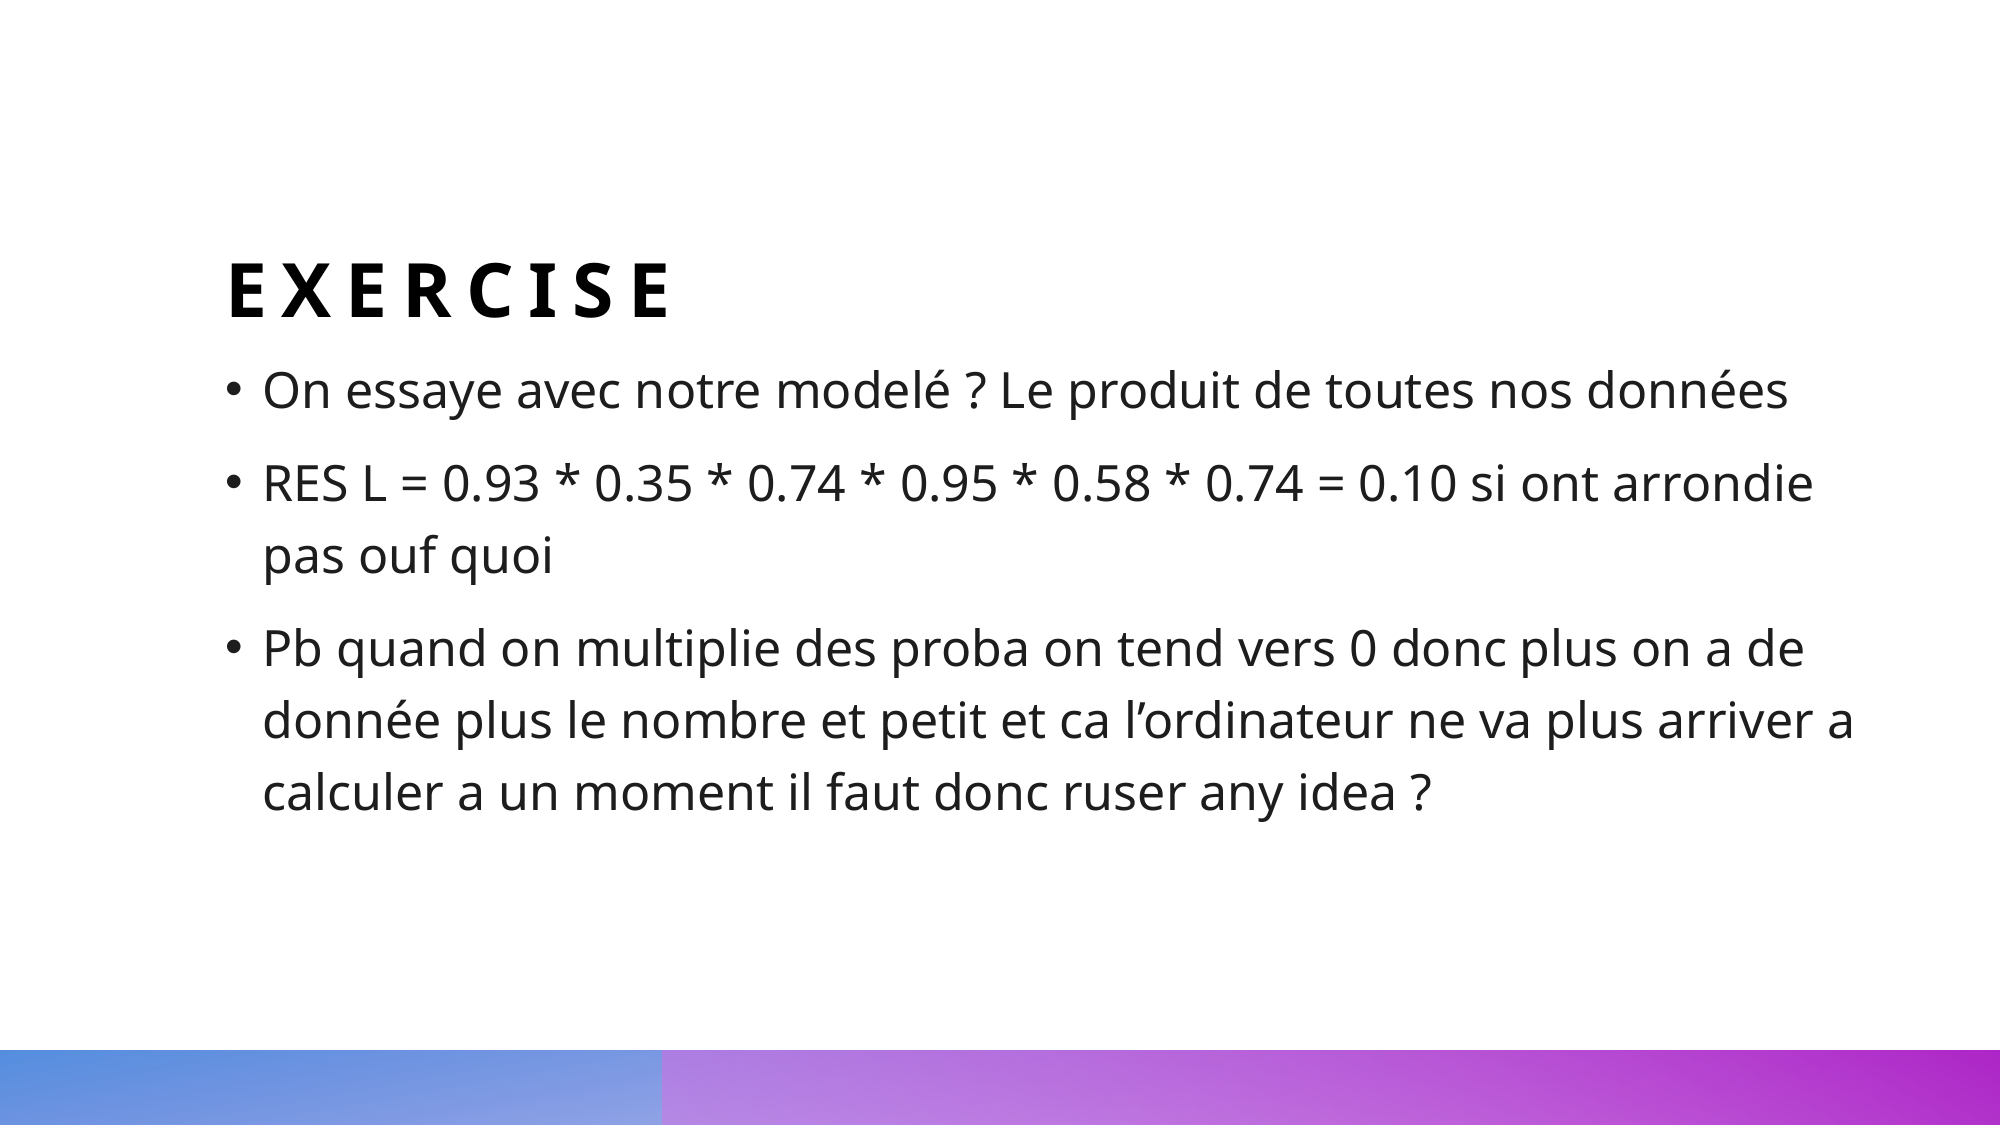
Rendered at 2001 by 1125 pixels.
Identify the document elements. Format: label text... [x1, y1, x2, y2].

list On essaye avec notre modelé ? Le produit de toutes nos données RES L = 0.93 * 0.35 * 0.74 * 0.95 * 0.58 * 0.74 = 0.10 si ont arrondie pas ouf quoi Pb quand on multiplie des proba on tend vers 0 donc plus on a de donnée plus le nombre et petit et ca l’ordinateur ne va plus arriver a calculer a un moment il faut donc ruser any idea ? [225, 346, 1905, 996]
title Exercise [225, 130, 1905, 333]
